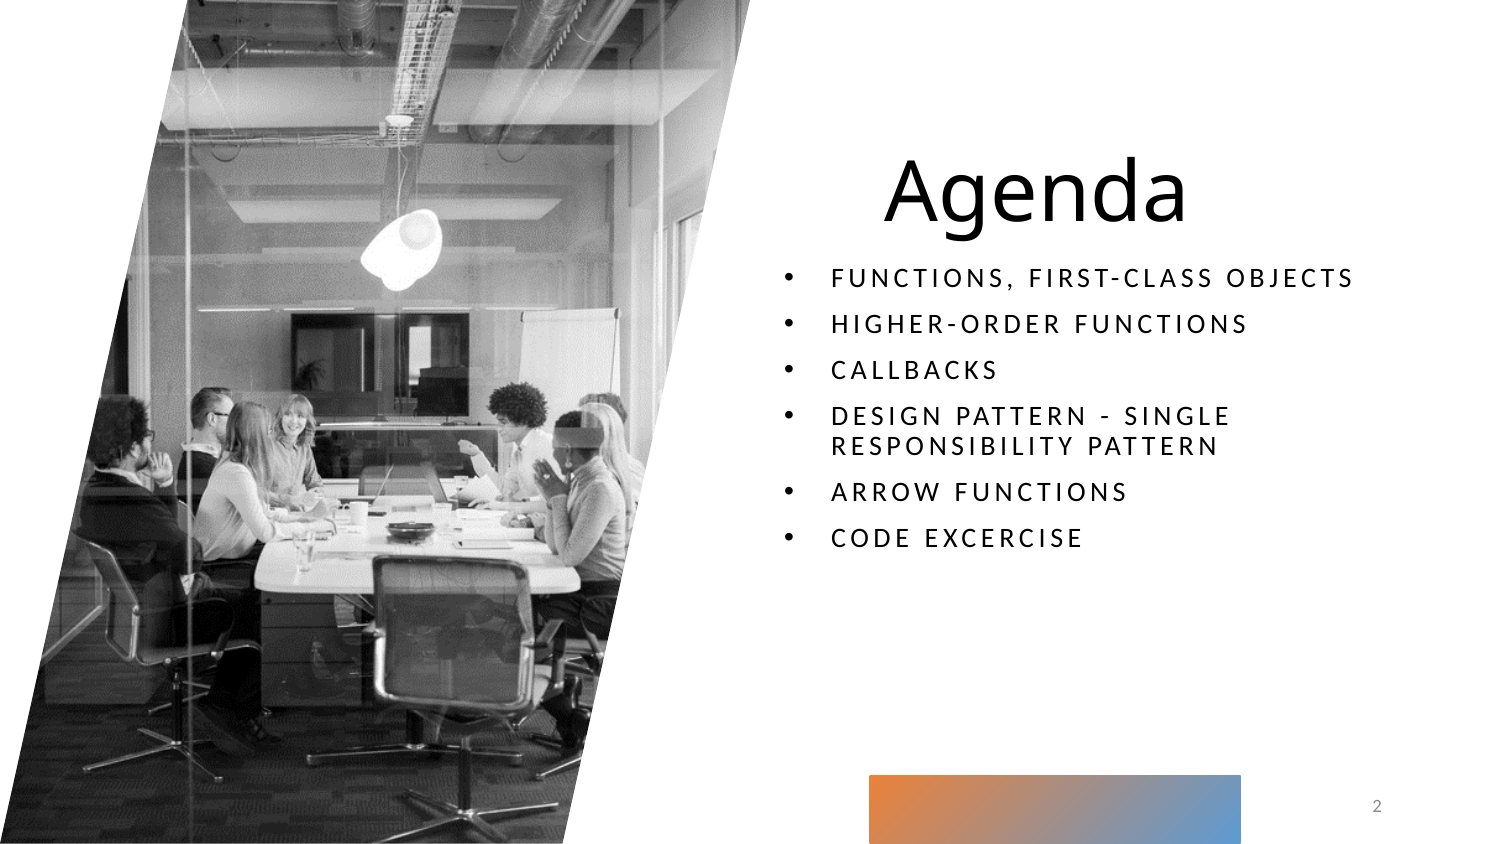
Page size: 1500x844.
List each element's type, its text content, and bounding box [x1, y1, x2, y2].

title Agenda [869, 79, 1466, 256]
picture [0, 0, 750, 844]
slide_number 2 [1059, 782, 1397, 827]
list FUNCTIONS, FIRST-CLASS OBJECTS HIGHER-ORDER FUNCTIONS CALLBACKS DESIGN PATTERN - SINGLE RESPONSIBILITY PATTERN ARROW FUNCTIONS CODE EXCERCISE [769, 255, 1376, 724]
